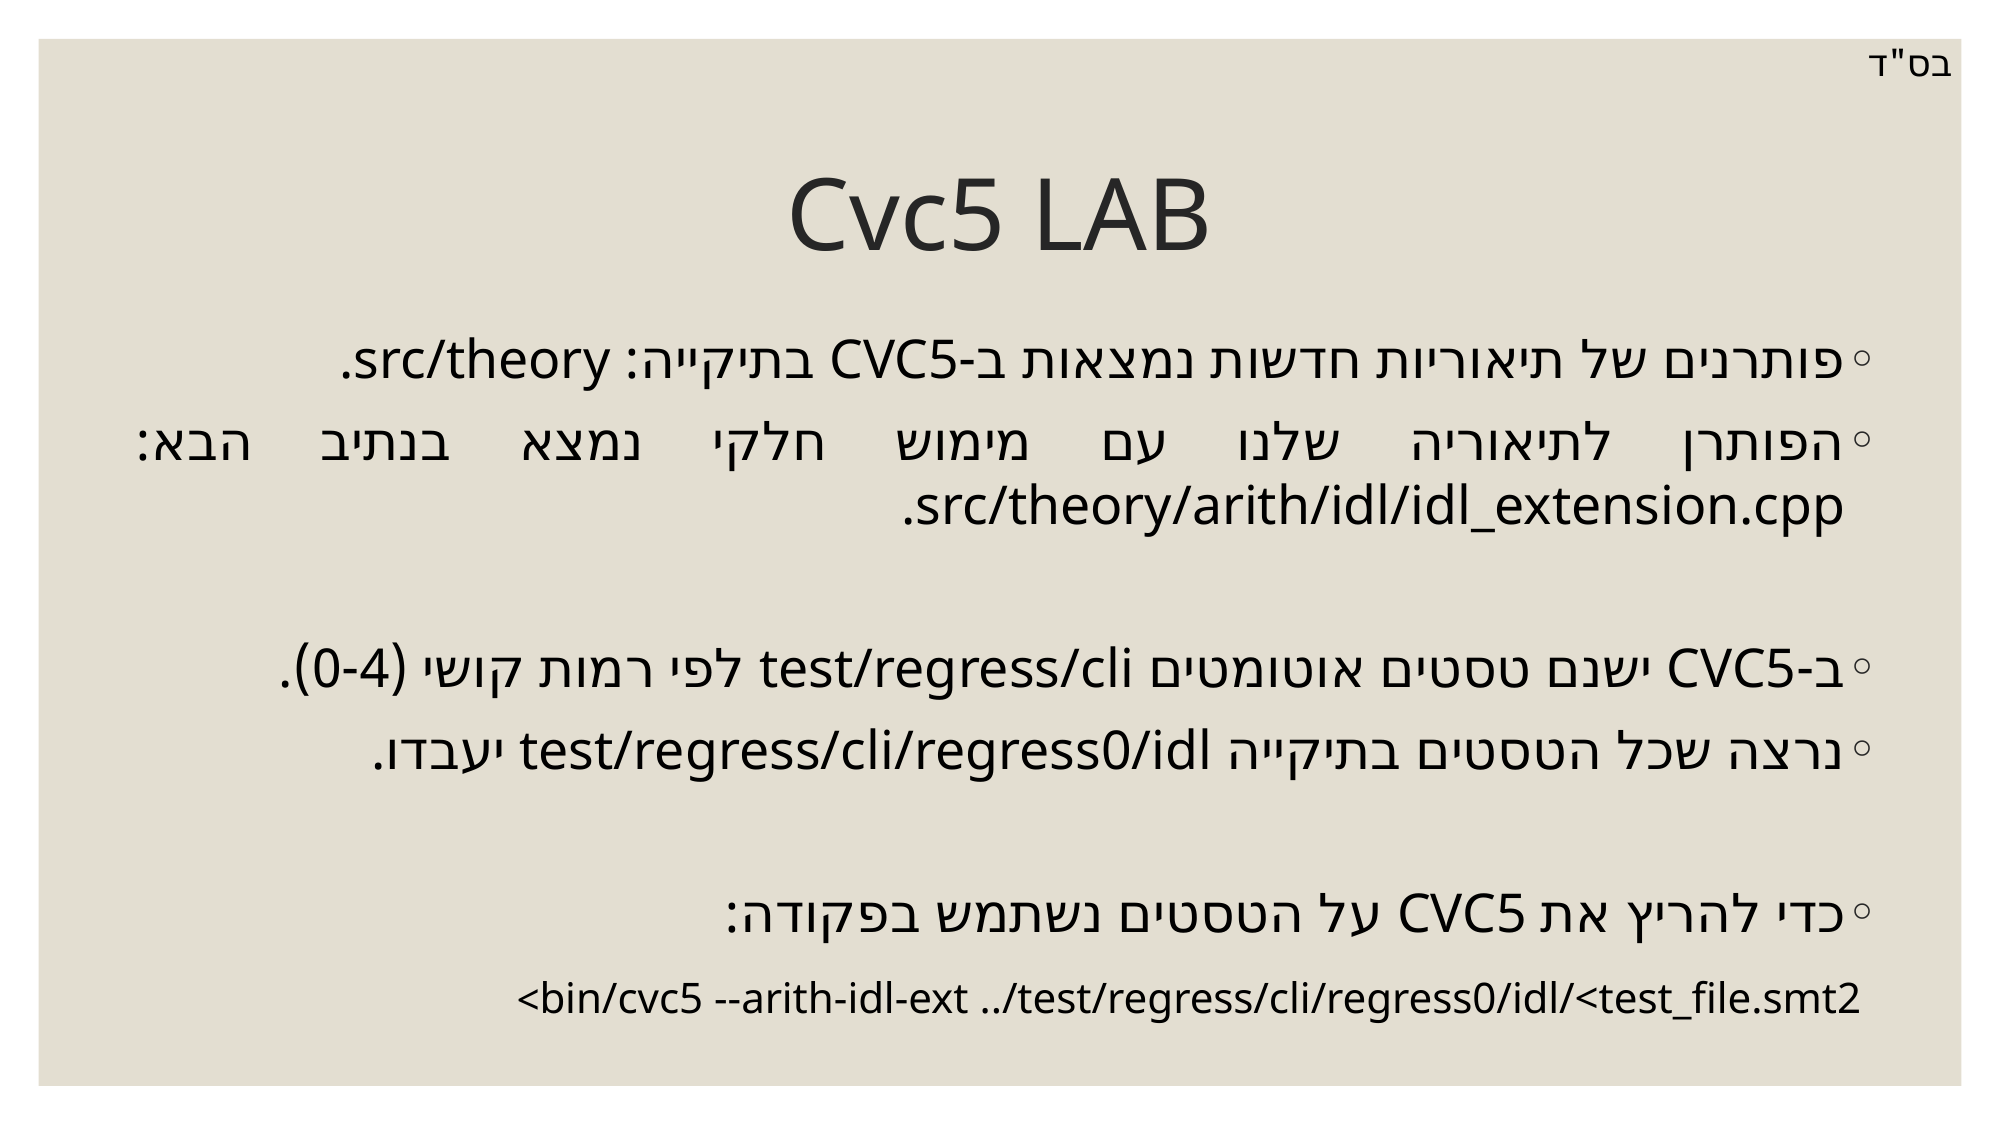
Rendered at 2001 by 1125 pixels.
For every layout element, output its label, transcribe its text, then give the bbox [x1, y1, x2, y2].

list פותרנים של תיאוריות חדשות נמצאות ב-CVC5 בתיקייה: src/theory. הפותרן לתיאוריה שלנו עם מימוש חלקי נמצא בנתיב הבא: src/theory/arith/idl/idl_extension.cpp. ב-CVC5 ישנם טסטים אוטומטים test/regress/cli לפי רמות קושי (0-4). נרצה שכל הטסטים בתיקייה test/regress/cli/regress0/idl יעבדו. כדי להריץ את CVC5 על הטסטים נשתמש בפקודה: bin/cvc5 --arith-idl-ext ../test/regress/cli/regress0/idl/<test_file.smt2> [120, 317, 1891, 1035]
text_box בס"ד [1852, 31, 2000, 92]
title Cvc5 LAB [174, 105, 1825, 317]
